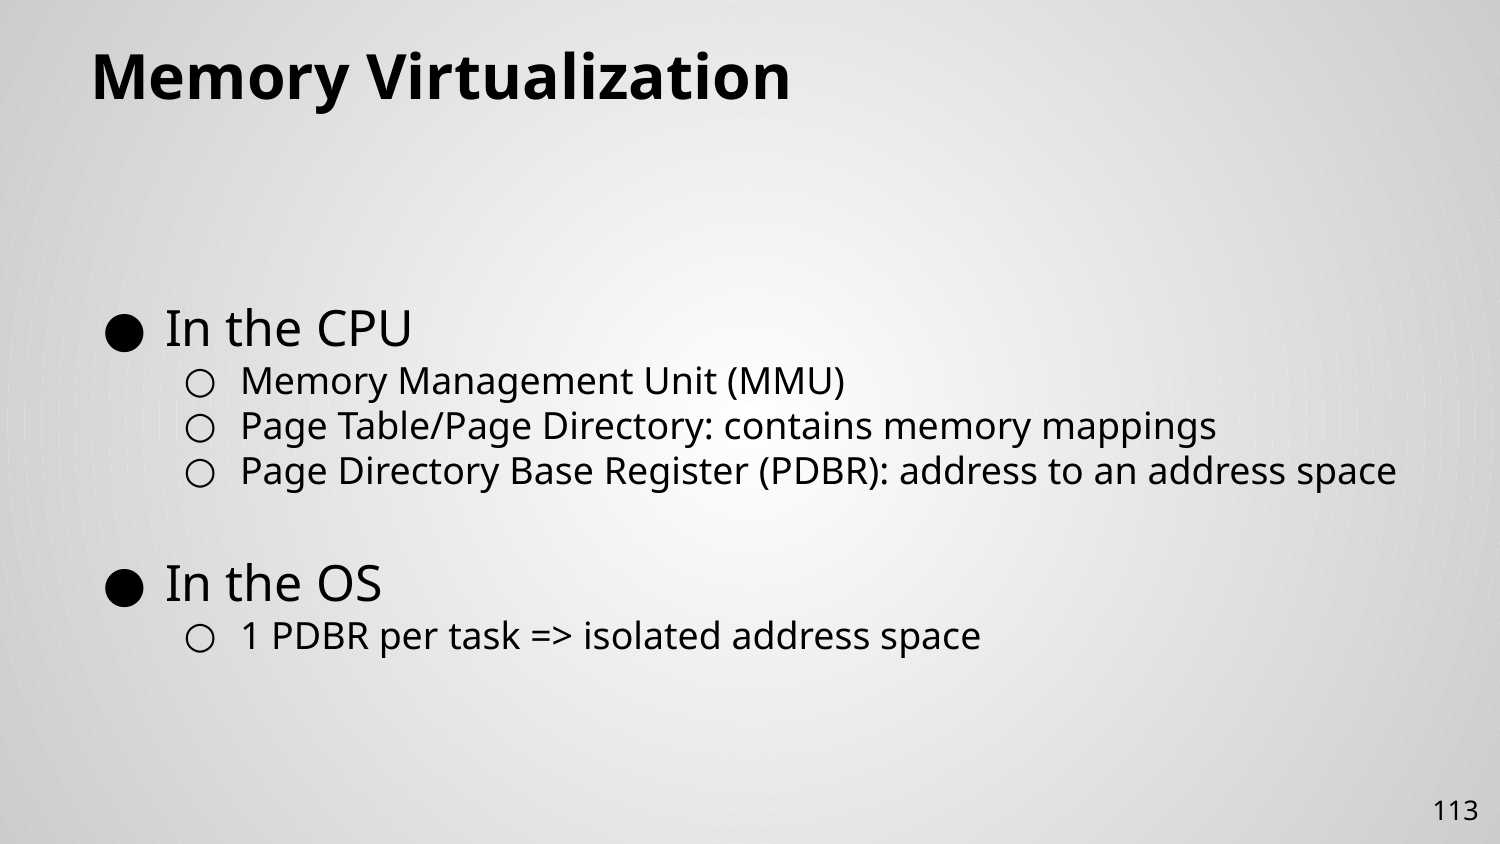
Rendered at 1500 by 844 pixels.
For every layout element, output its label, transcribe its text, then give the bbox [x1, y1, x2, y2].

slide_number 113 [1403, 779, 1494, 844]
list In the CPU Memory Management Unit (MMU) Page Table/Page Directory: contains memory mappings Page Directory Base Register (PDBR): address to an address space In the OS 1 PDBR per task => isolated address space [75, 145, 1425, 808]
title Memory Virtualization [75, 33, 1425, 128]
